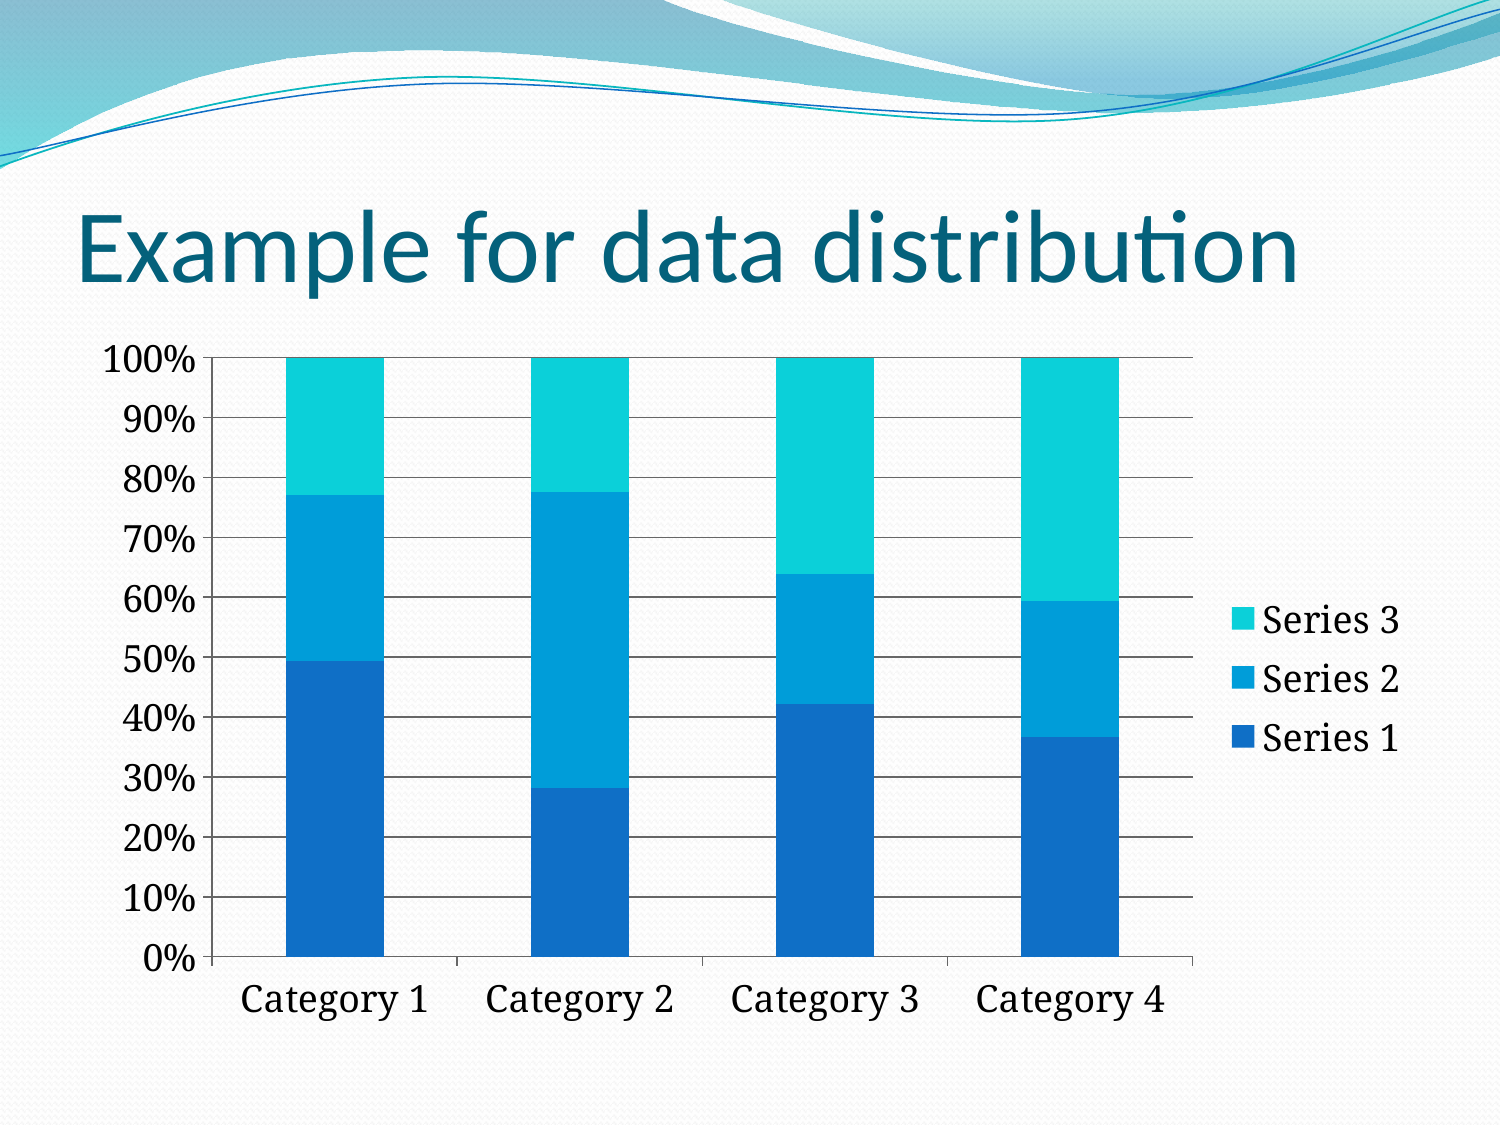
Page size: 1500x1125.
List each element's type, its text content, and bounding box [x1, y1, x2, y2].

chart [74, 317, 1426, 1038]
title Example for data distribution [75, 115, 1425, 303]
